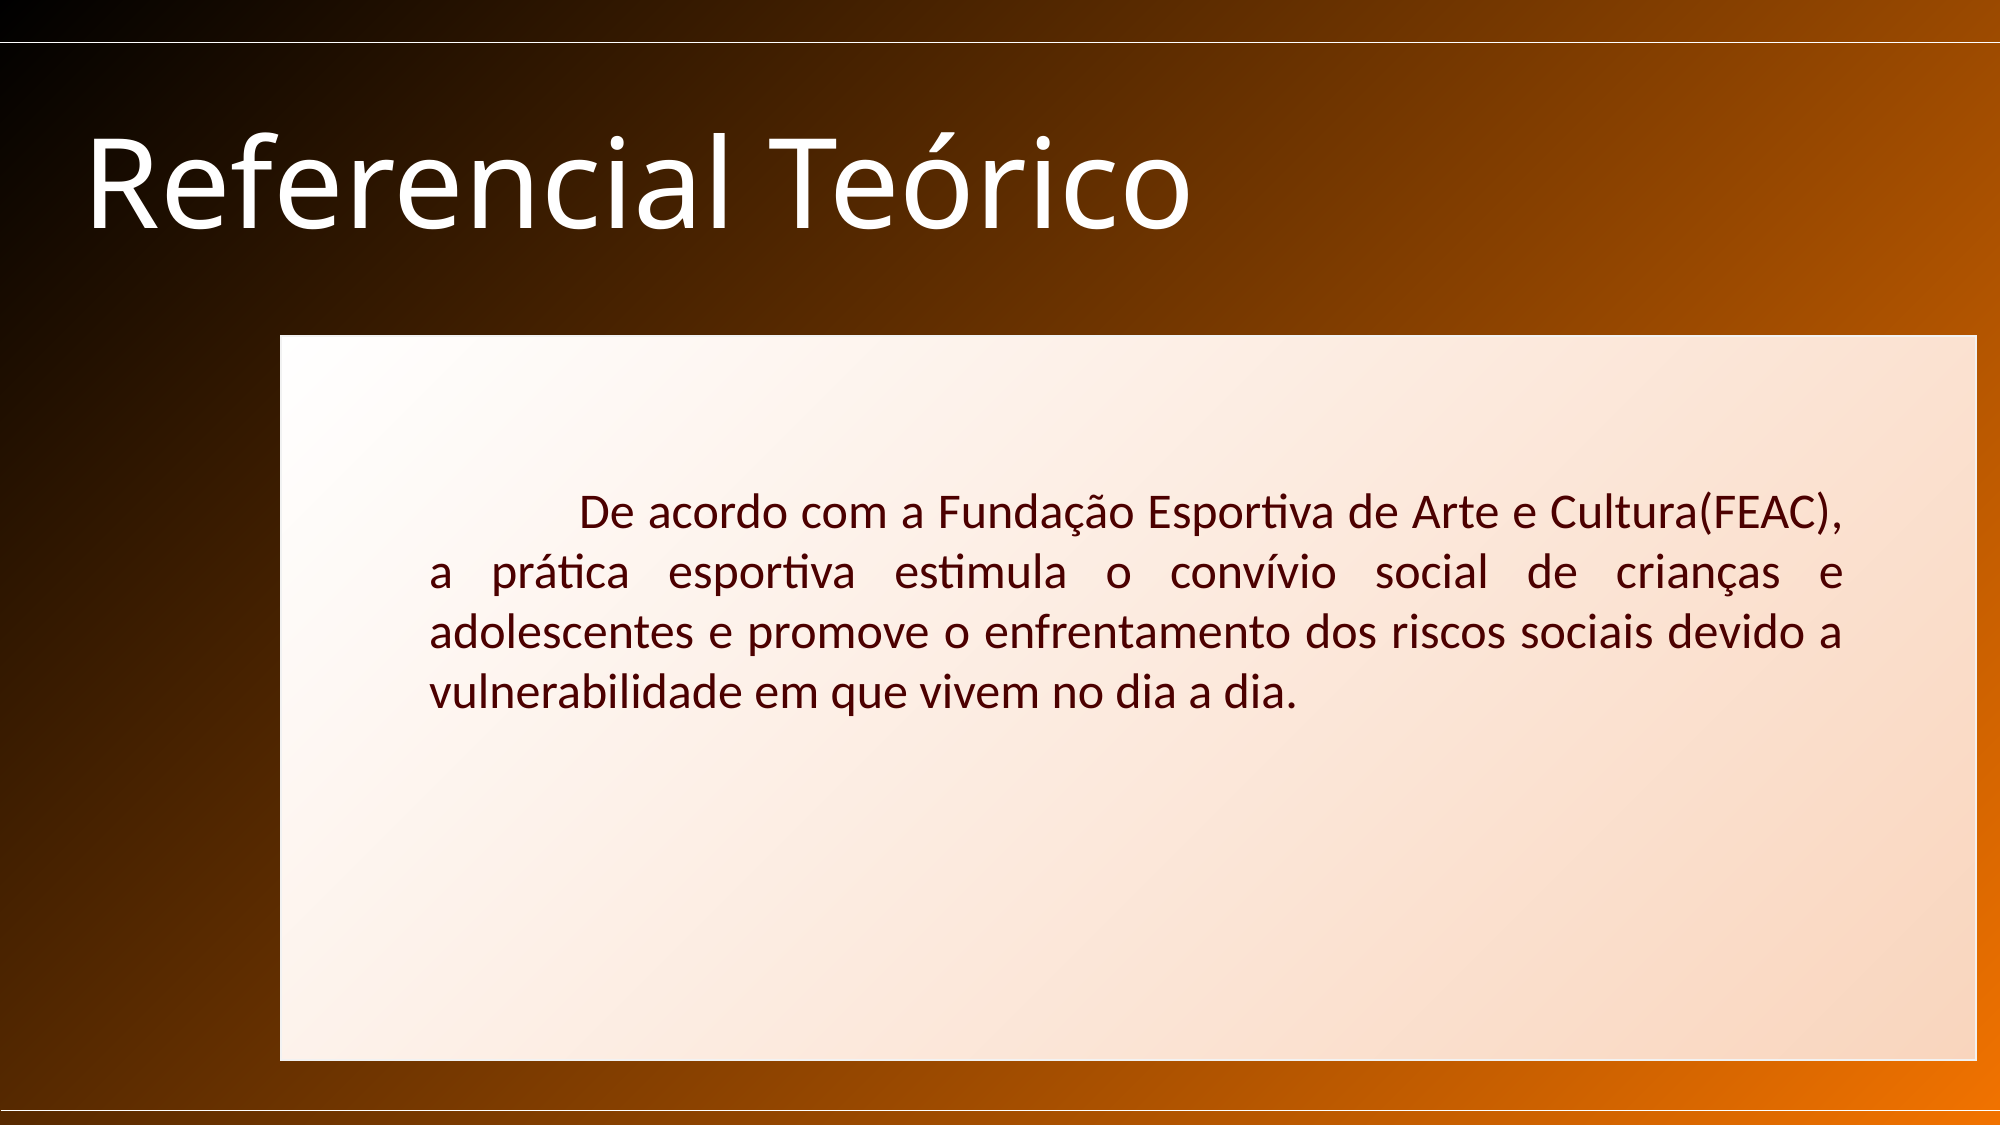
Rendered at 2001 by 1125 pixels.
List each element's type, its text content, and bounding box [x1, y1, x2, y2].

text_box [280, 335, 1977, 1061]
text_box Referencial Teórico [67, 129, 1636, 263]
text_box De acordo com a Fundação Esportiva de Arte e Cultura(FEAC), a prática esportiva estimula o convívio social de crianças e adolescentes e promove o enfrentamento dos riscos sociais devido a vulnerabilidade em que vivem no dia a dia. [414, 471, 1860, 828]
